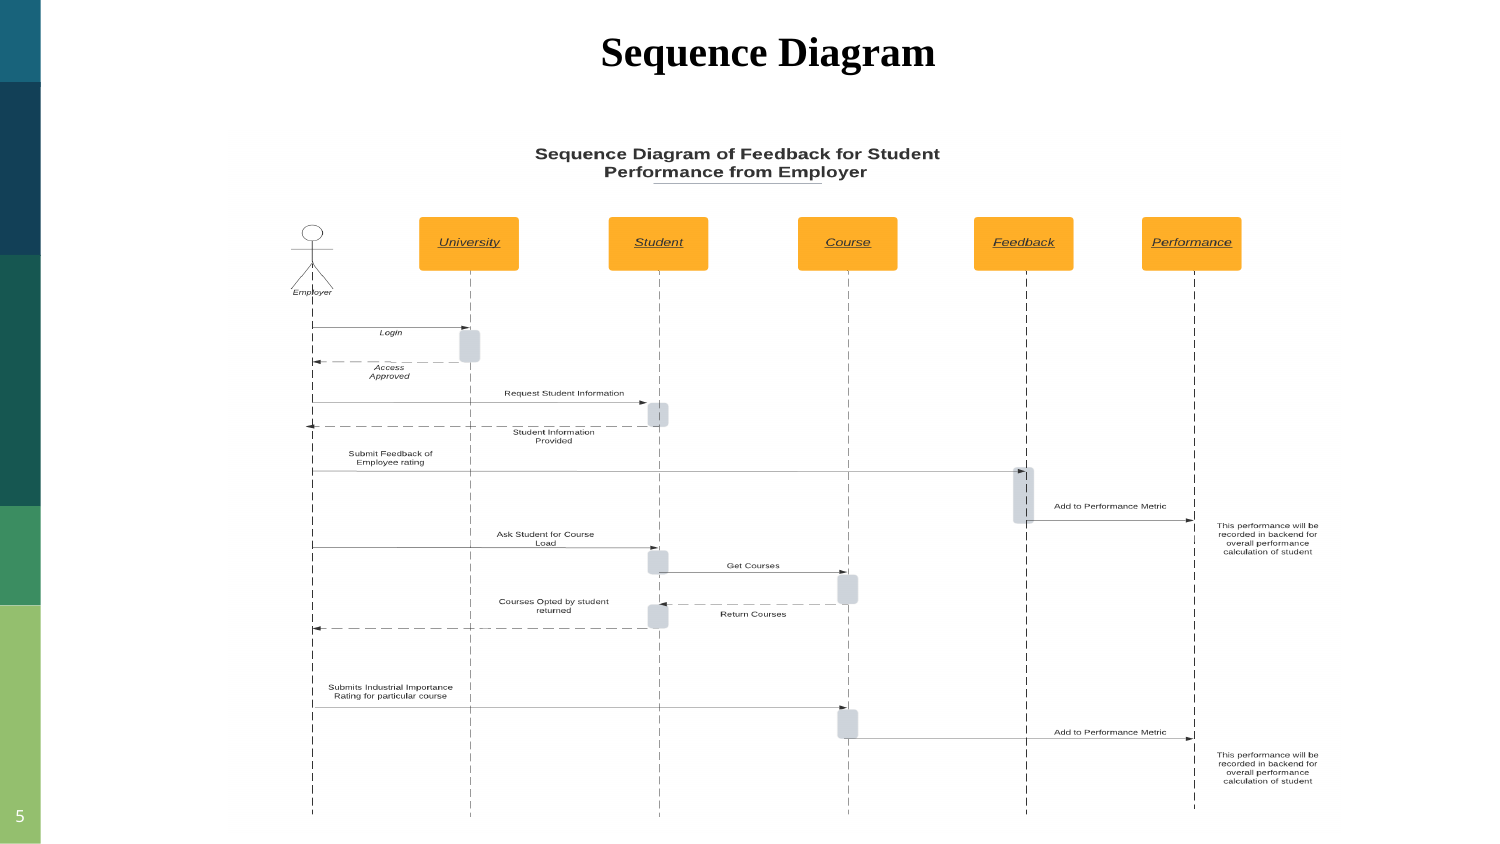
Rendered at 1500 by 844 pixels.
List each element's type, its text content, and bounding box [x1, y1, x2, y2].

picture [228, 128, 1342, 834]
slide_number ‹#› [0, 790, 49, 844]
text_box Sequence Diagram [210, 10, 1360, 91]
